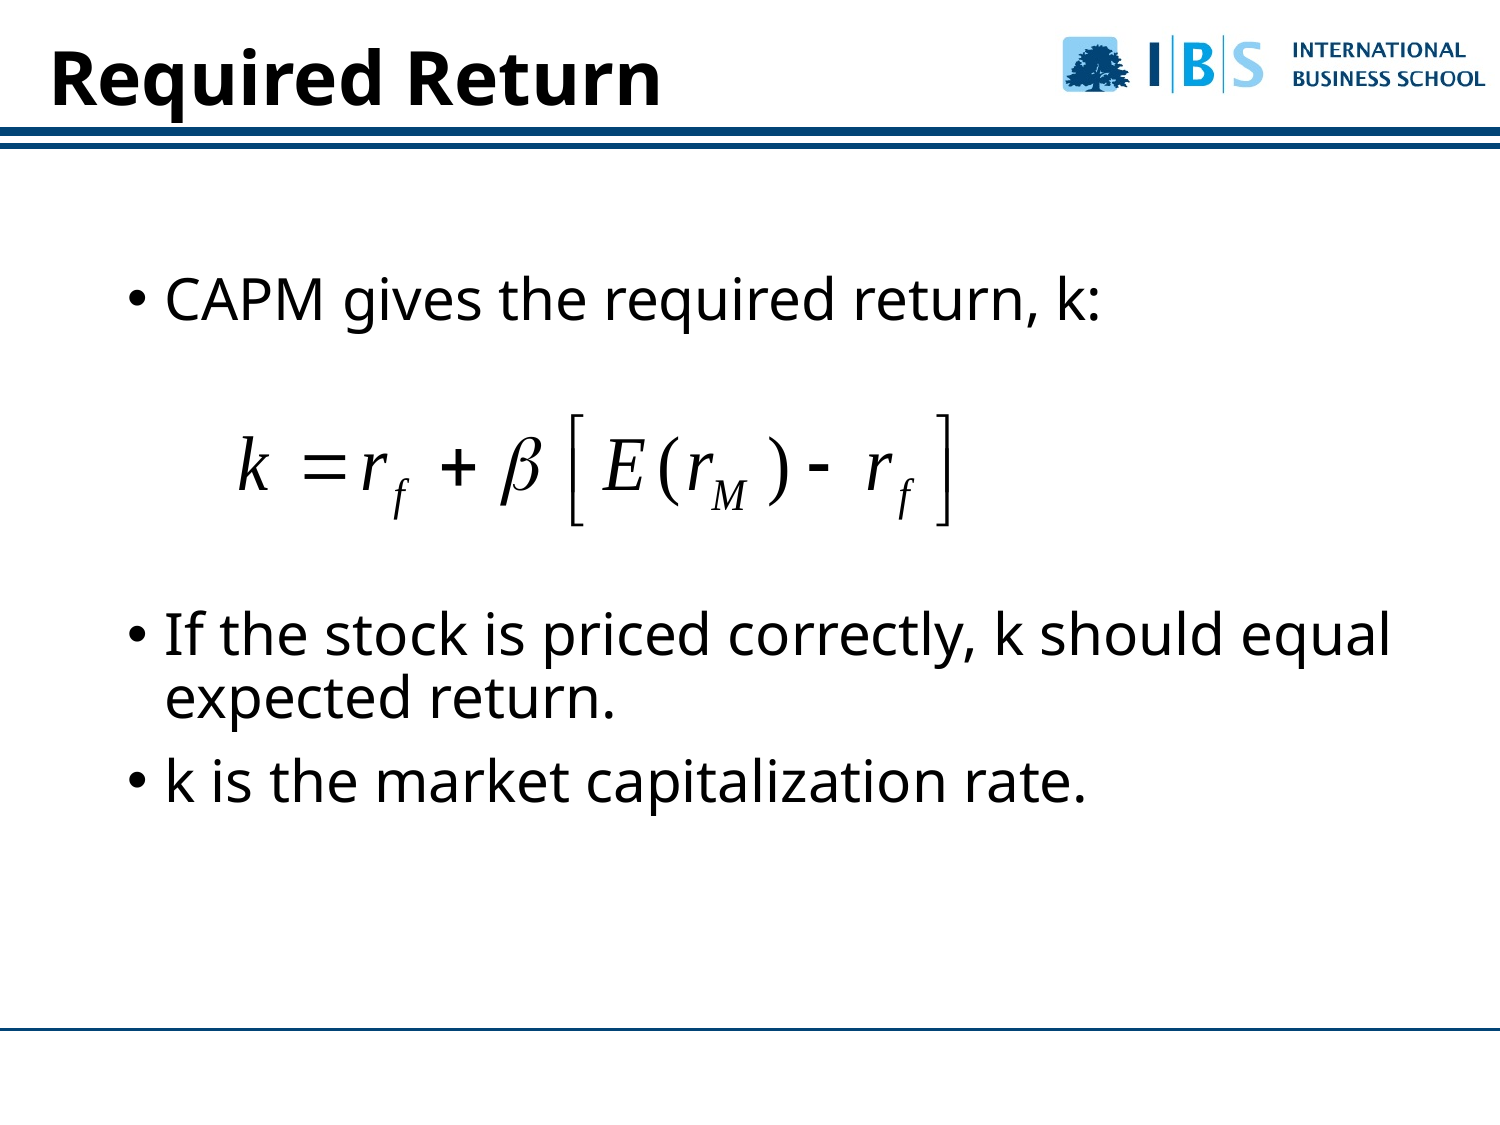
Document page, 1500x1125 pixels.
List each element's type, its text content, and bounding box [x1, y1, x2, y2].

picture [1055, 26, 1495, 96]
title Required Return [0, 24, 713, 138]
list CAPM gives the required return, k: If the stock is priced correctly, k should equal expected return. k is the market capitalization rate. [112, 262, 1438, 1006]
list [224, 399, 974, 538]
